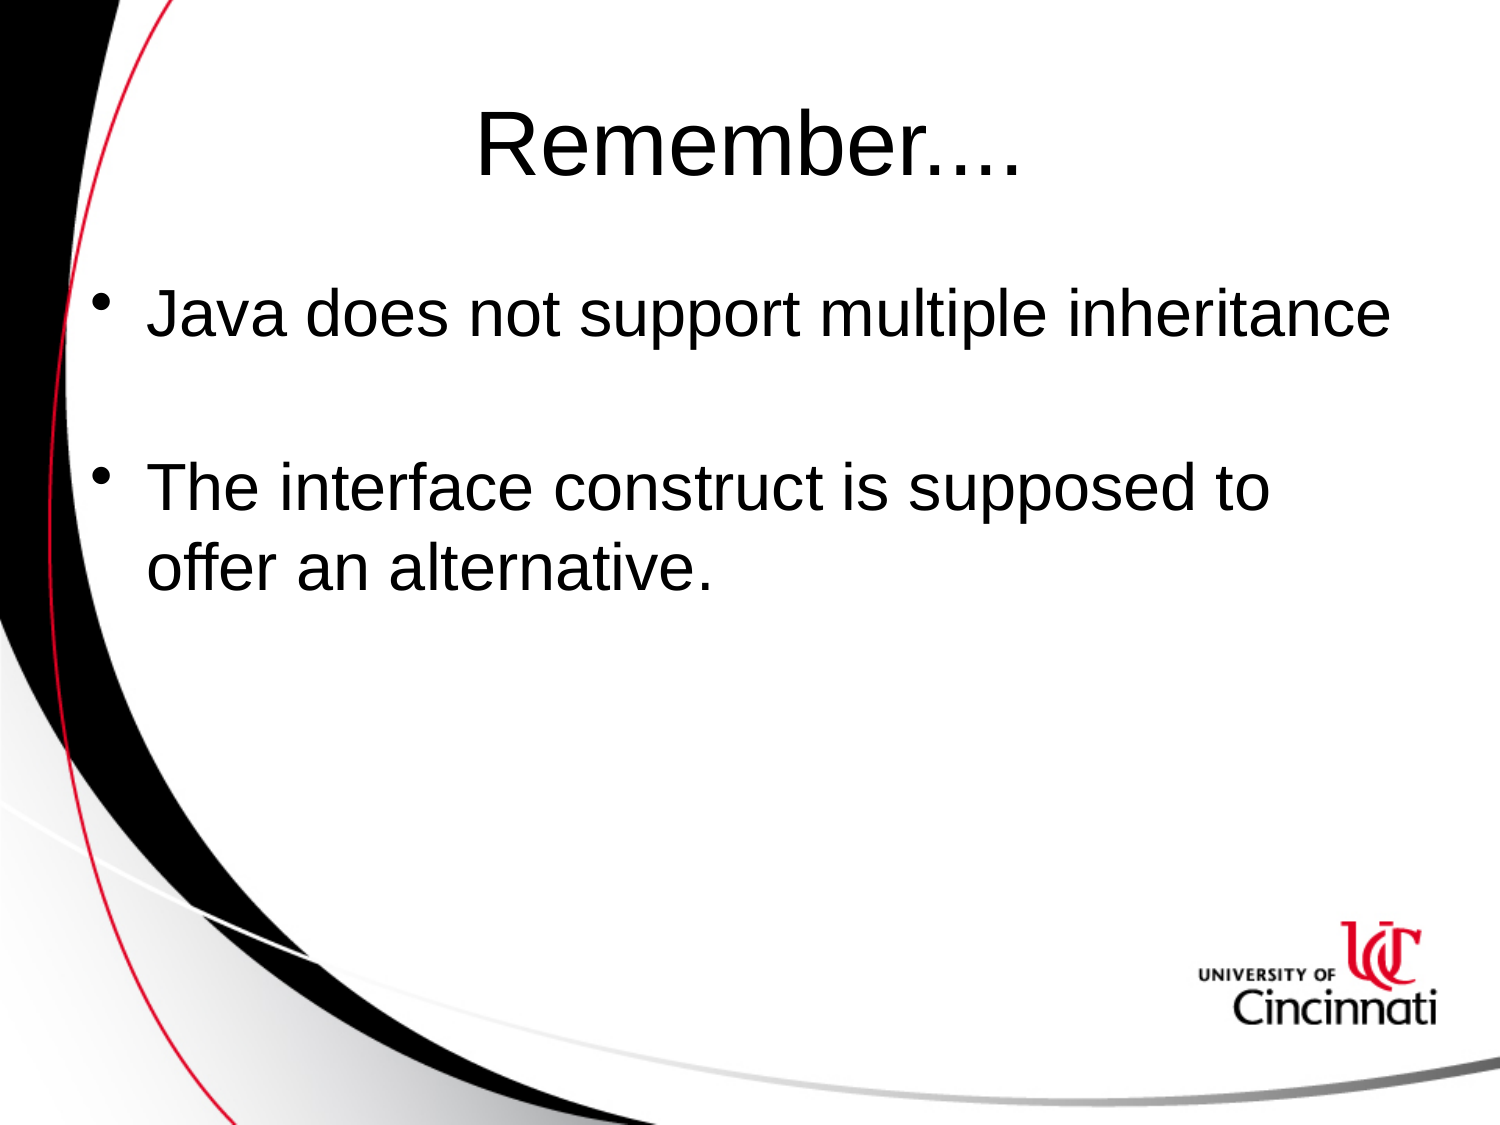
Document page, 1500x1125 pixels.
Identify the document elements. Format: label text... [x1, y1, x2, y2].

title Remember.... [75, 45, 1425, 233]
list Java does not support multiple inheritance The interface construct is supposed to offer an alternative. [75, 262, 1425, 1005]
picture [0, 0, 1500, 1125]
